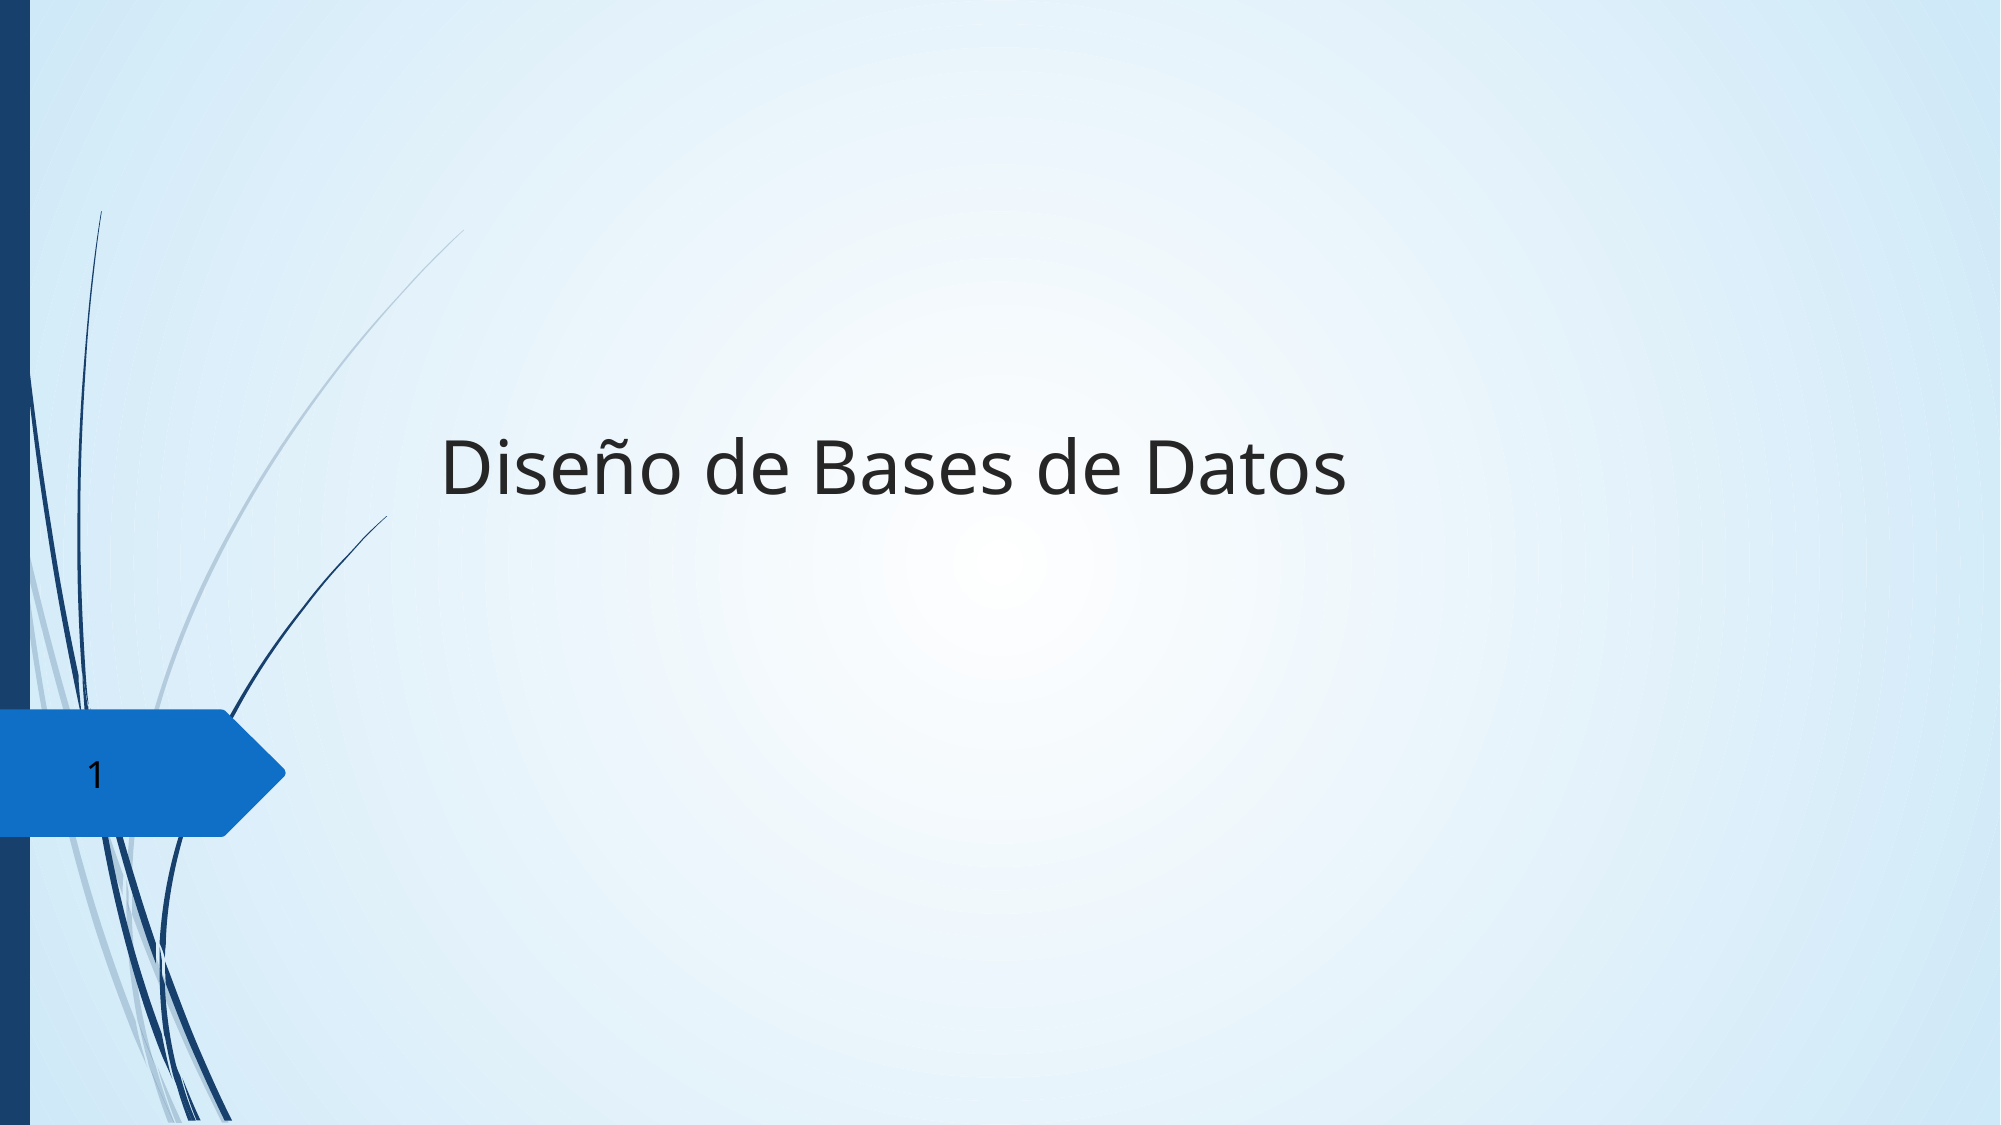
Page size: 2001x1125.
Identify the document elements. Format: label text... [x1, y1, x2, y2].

text_box ‹#› [70, 743, 199, 804]
text_box Diseño de Bases de Datos [424, 412, 1888, 784]
